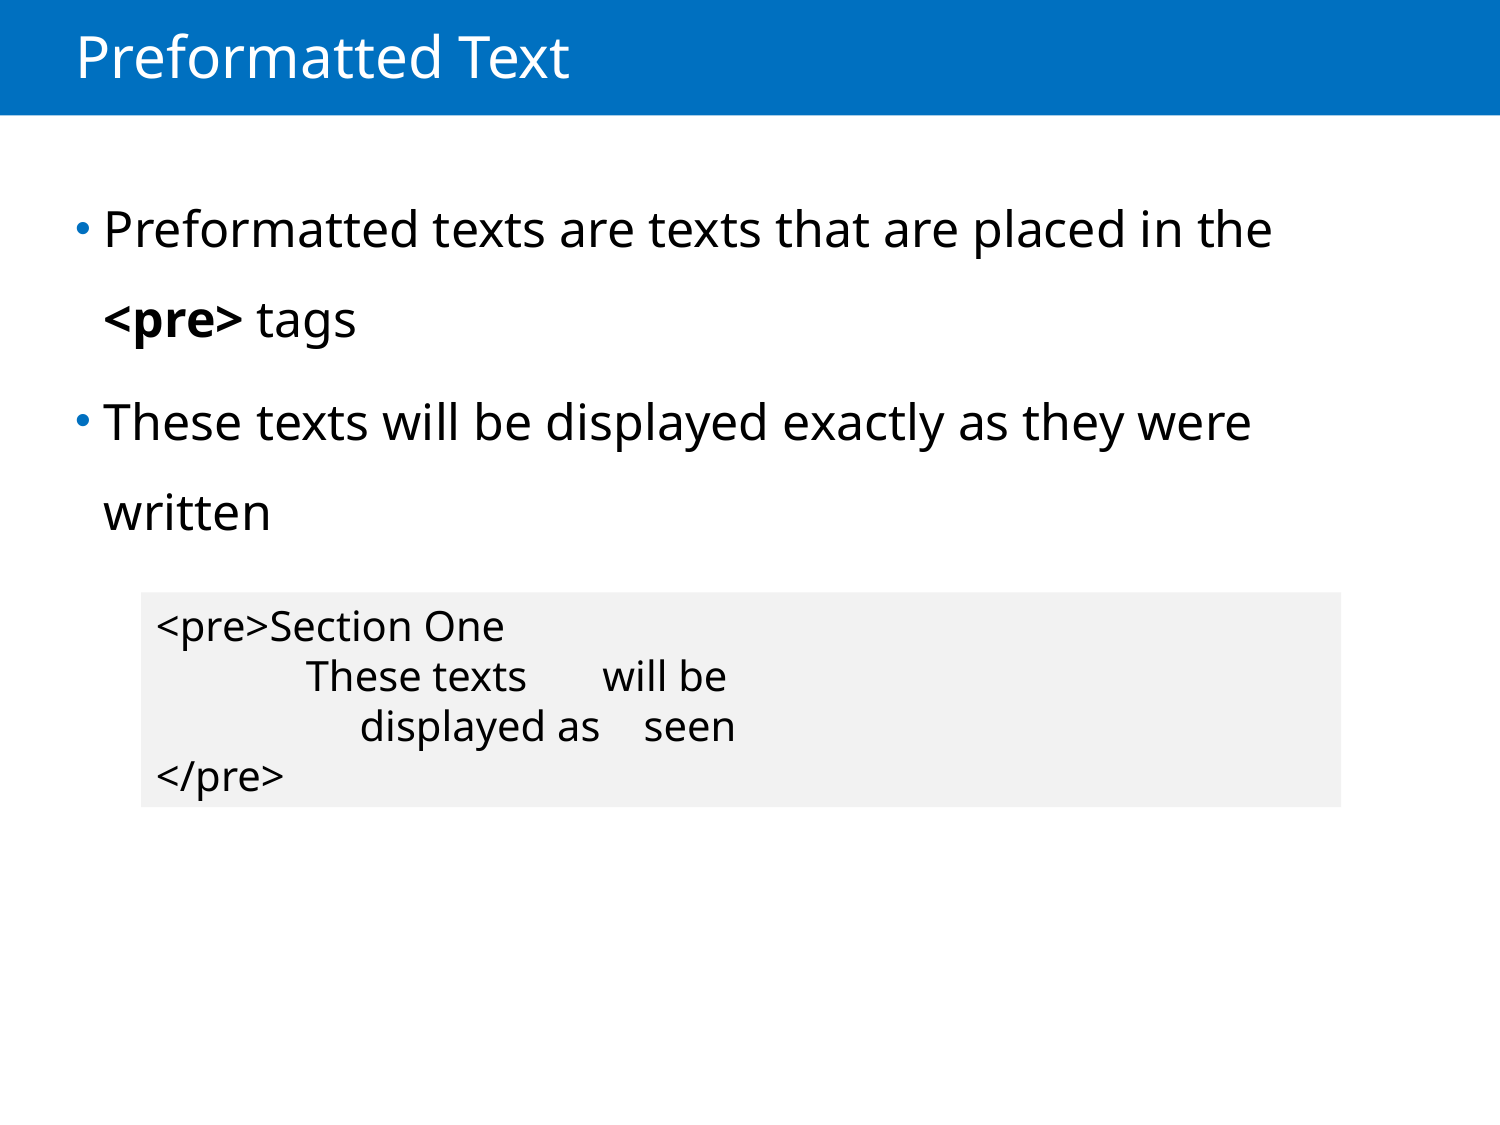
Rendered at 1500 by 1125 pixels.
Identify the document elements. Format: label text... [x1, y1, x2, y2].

text_box <pre>Section One These texts will be displayed as seen </pre> [141, 592, 1342, 808]
title Preformatted Text [75, 0, 1351, 122]
list Preformatted texts are texts that are placed in the <pre> tags These texts will be displayed exactly as they were written [74, 167, 1408, 1013]
